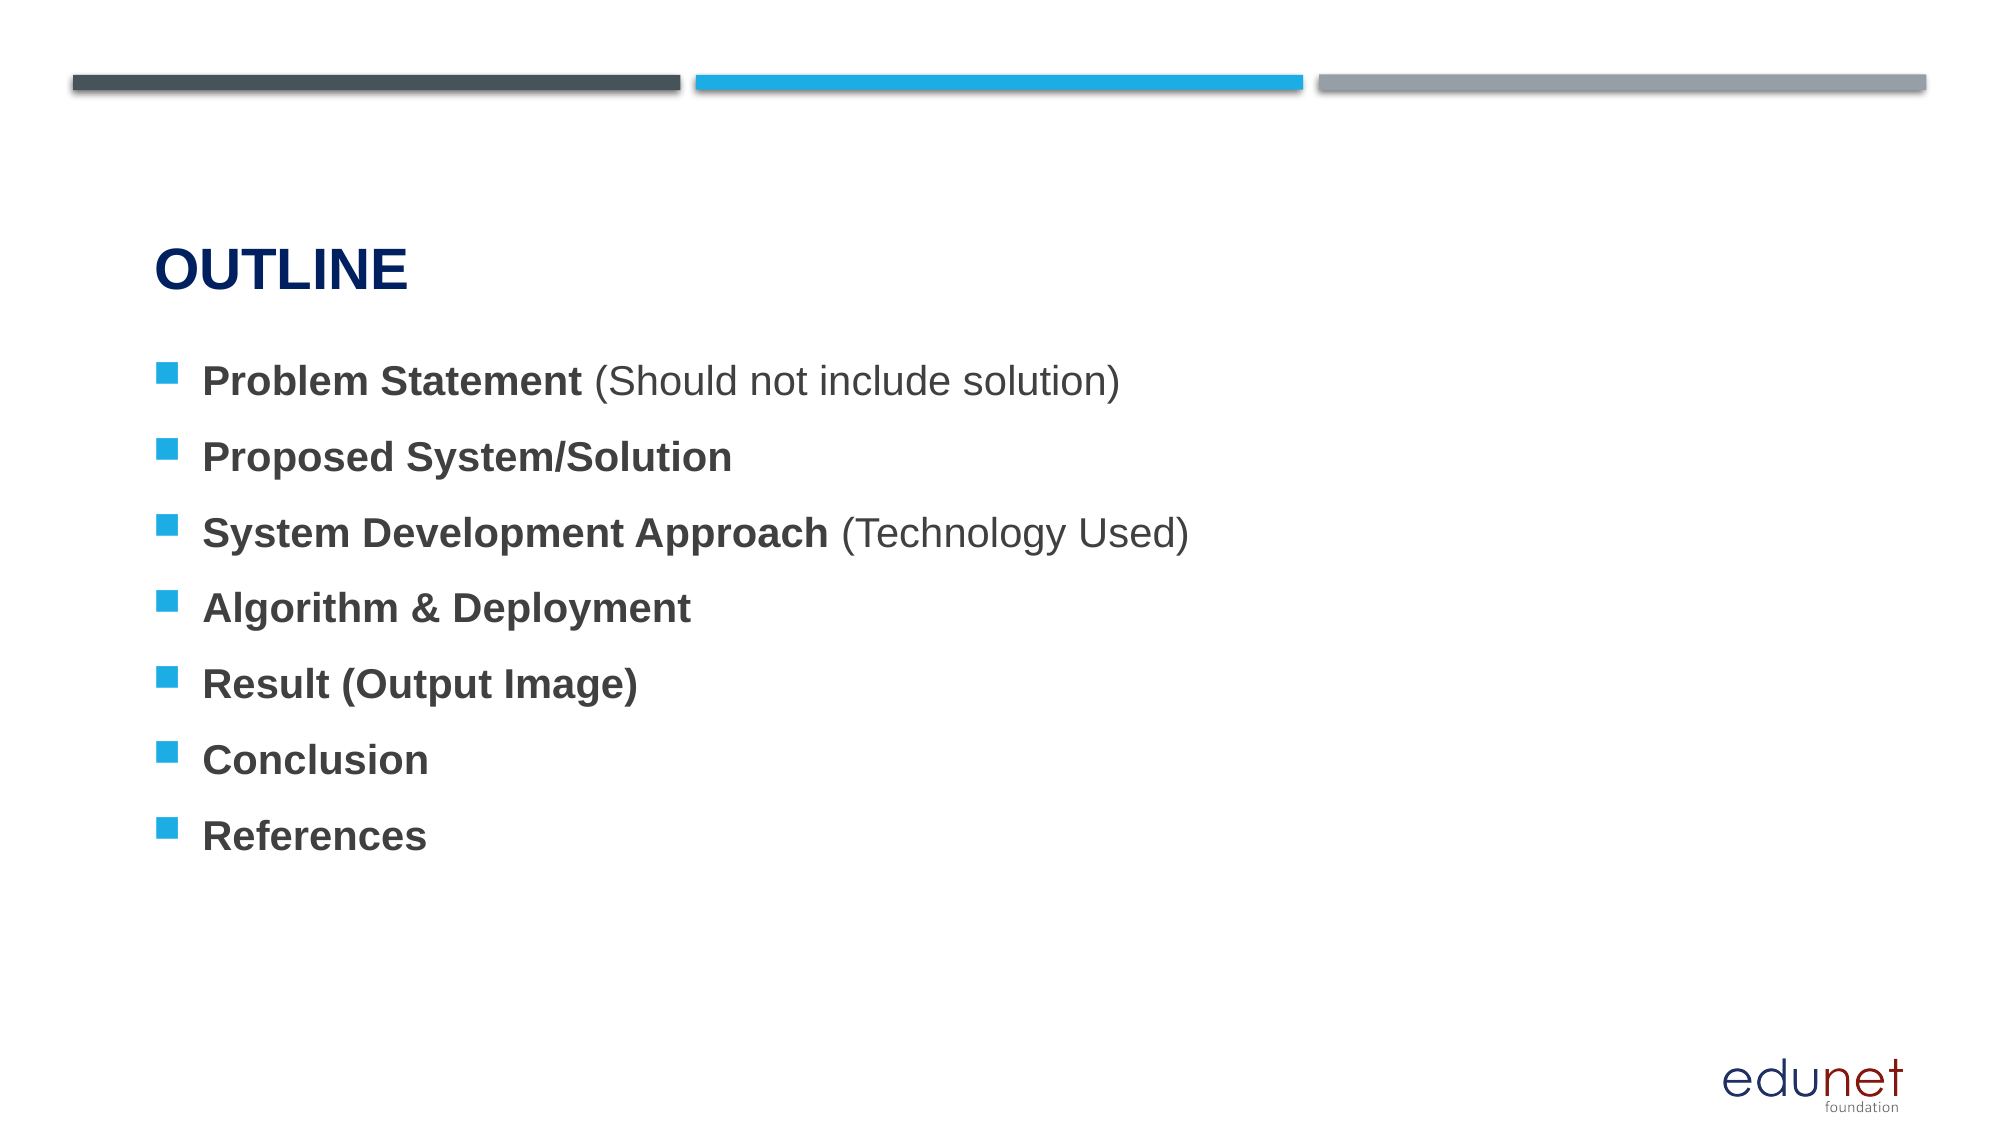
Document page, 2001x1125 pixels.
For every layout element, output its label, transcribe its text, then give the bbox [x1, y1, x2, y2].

list Problem Statement (Should not include solution) Proposed System/Solution System Development Approach (Technology Used) Algorithm & Deployment Result (Output Image) Conclusion References [137, 265, 1945, 1125]
title OUTLINE [139, 91, 1865, 265]
